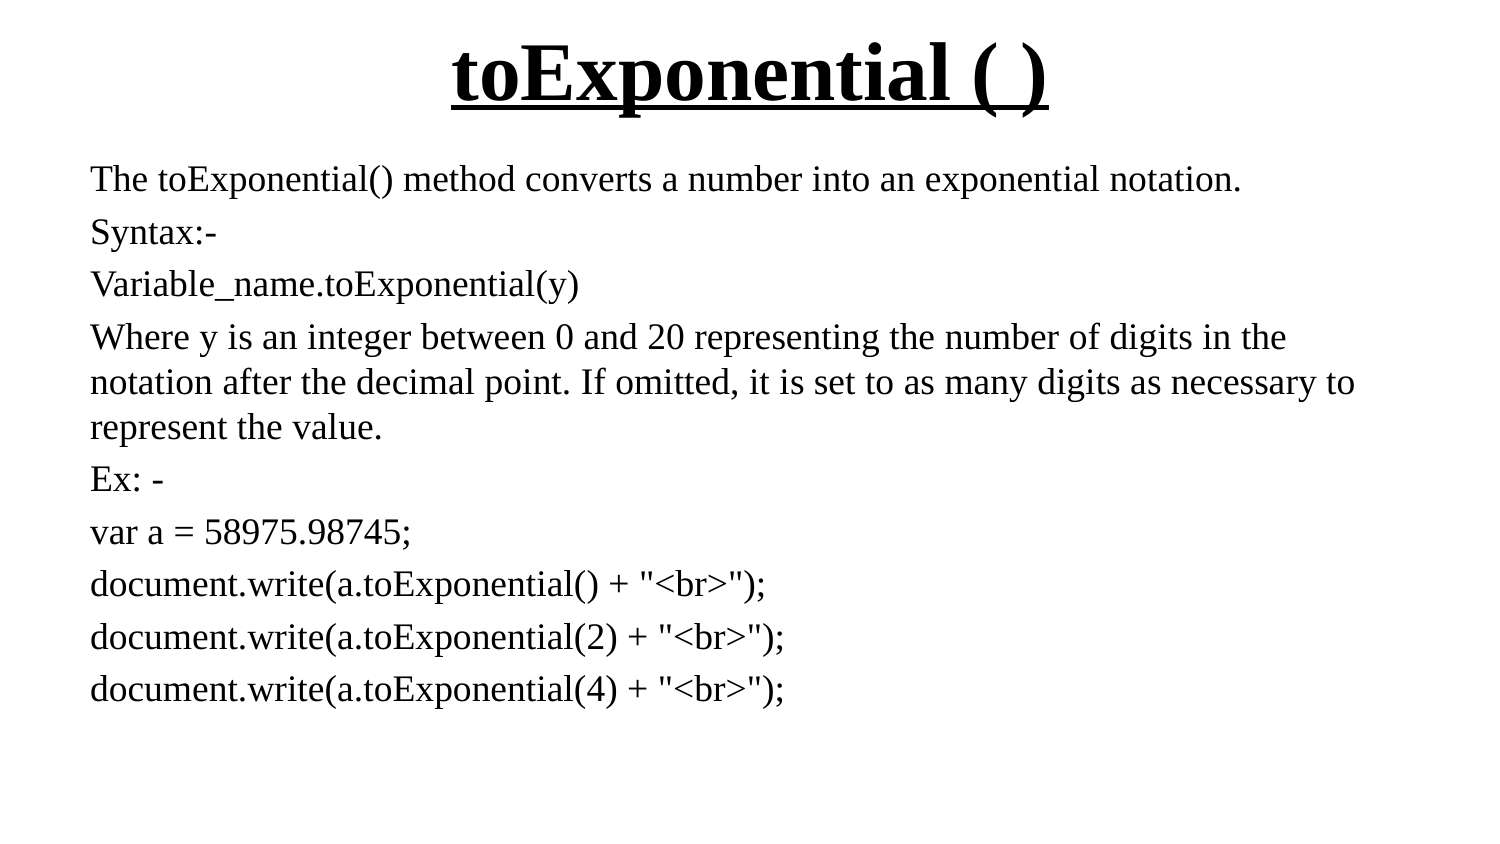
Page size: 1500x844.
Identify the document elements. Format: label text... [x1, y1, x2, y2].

list The toExponential() method converts a number into an exponential notation. Syntax:- Variable_name.toExponential(y) Where y is an integer between 0 and 20 representing the number of digits in the notation after the decimal point. If omitted, it is set to as many digits as necessary to represent the value. Ex: - var a = 58975.98745; document.write(a.toExponential() + "<br>"); document.write(a.toExponential(2) + "<br>"); document.write(a.toExponential(4) + "<br>"); [75, 146, 1425, 785]
title toExponential ( ) [75, 0, 1425, 138]
